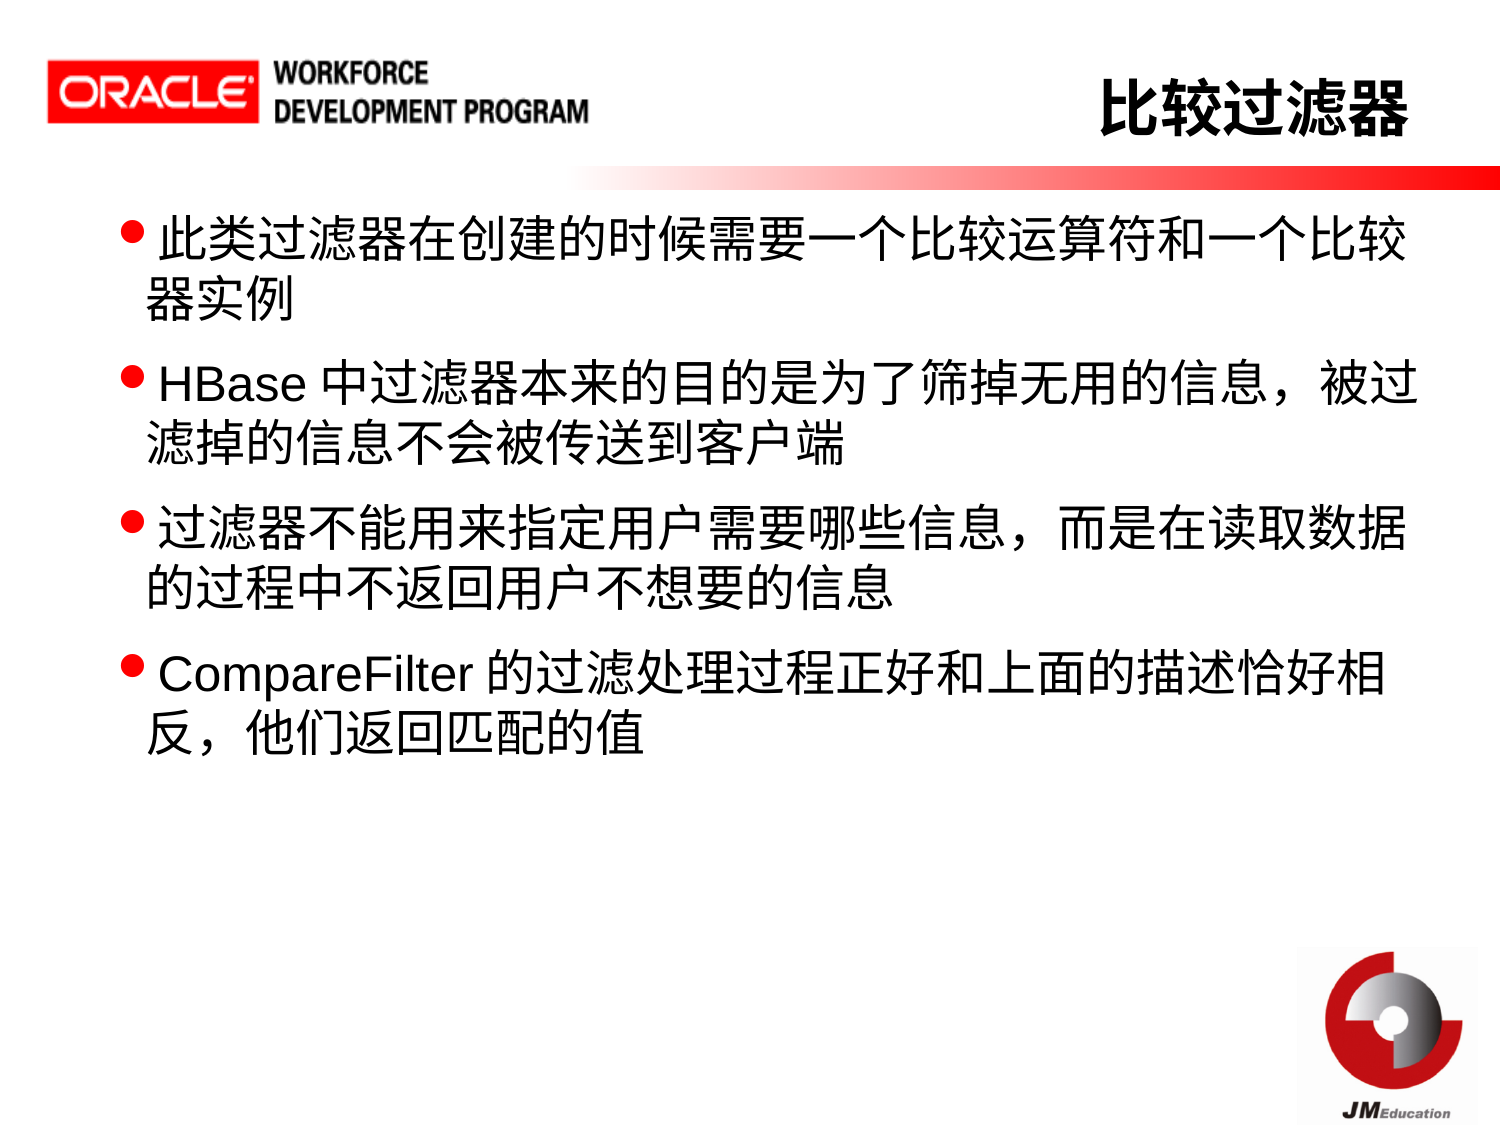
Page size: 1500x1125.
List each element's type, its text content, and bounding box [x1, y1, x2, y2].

text_box 比较过滤器 [99, 37, 1425, 152]
picture [0, 0, 636, 186]
text_box 此类过滤器在创建的时候需要一个比较运算符和一个比较器实例 HBase中过滤器本来的目的是为了筛掉无用的信息，被过滤掉的信息不会被传送到客户端 过滤器不能用来指定用户需要哪些信息，而是在读取数据的过程中不返回用户不想要的信息 CompareFilter的过滤处理过程正好和上面的描述恰好相反，他们返回匹配的值 [74, 199, 1438, 1025]
picture [1297, 947, 1478, 1125]
